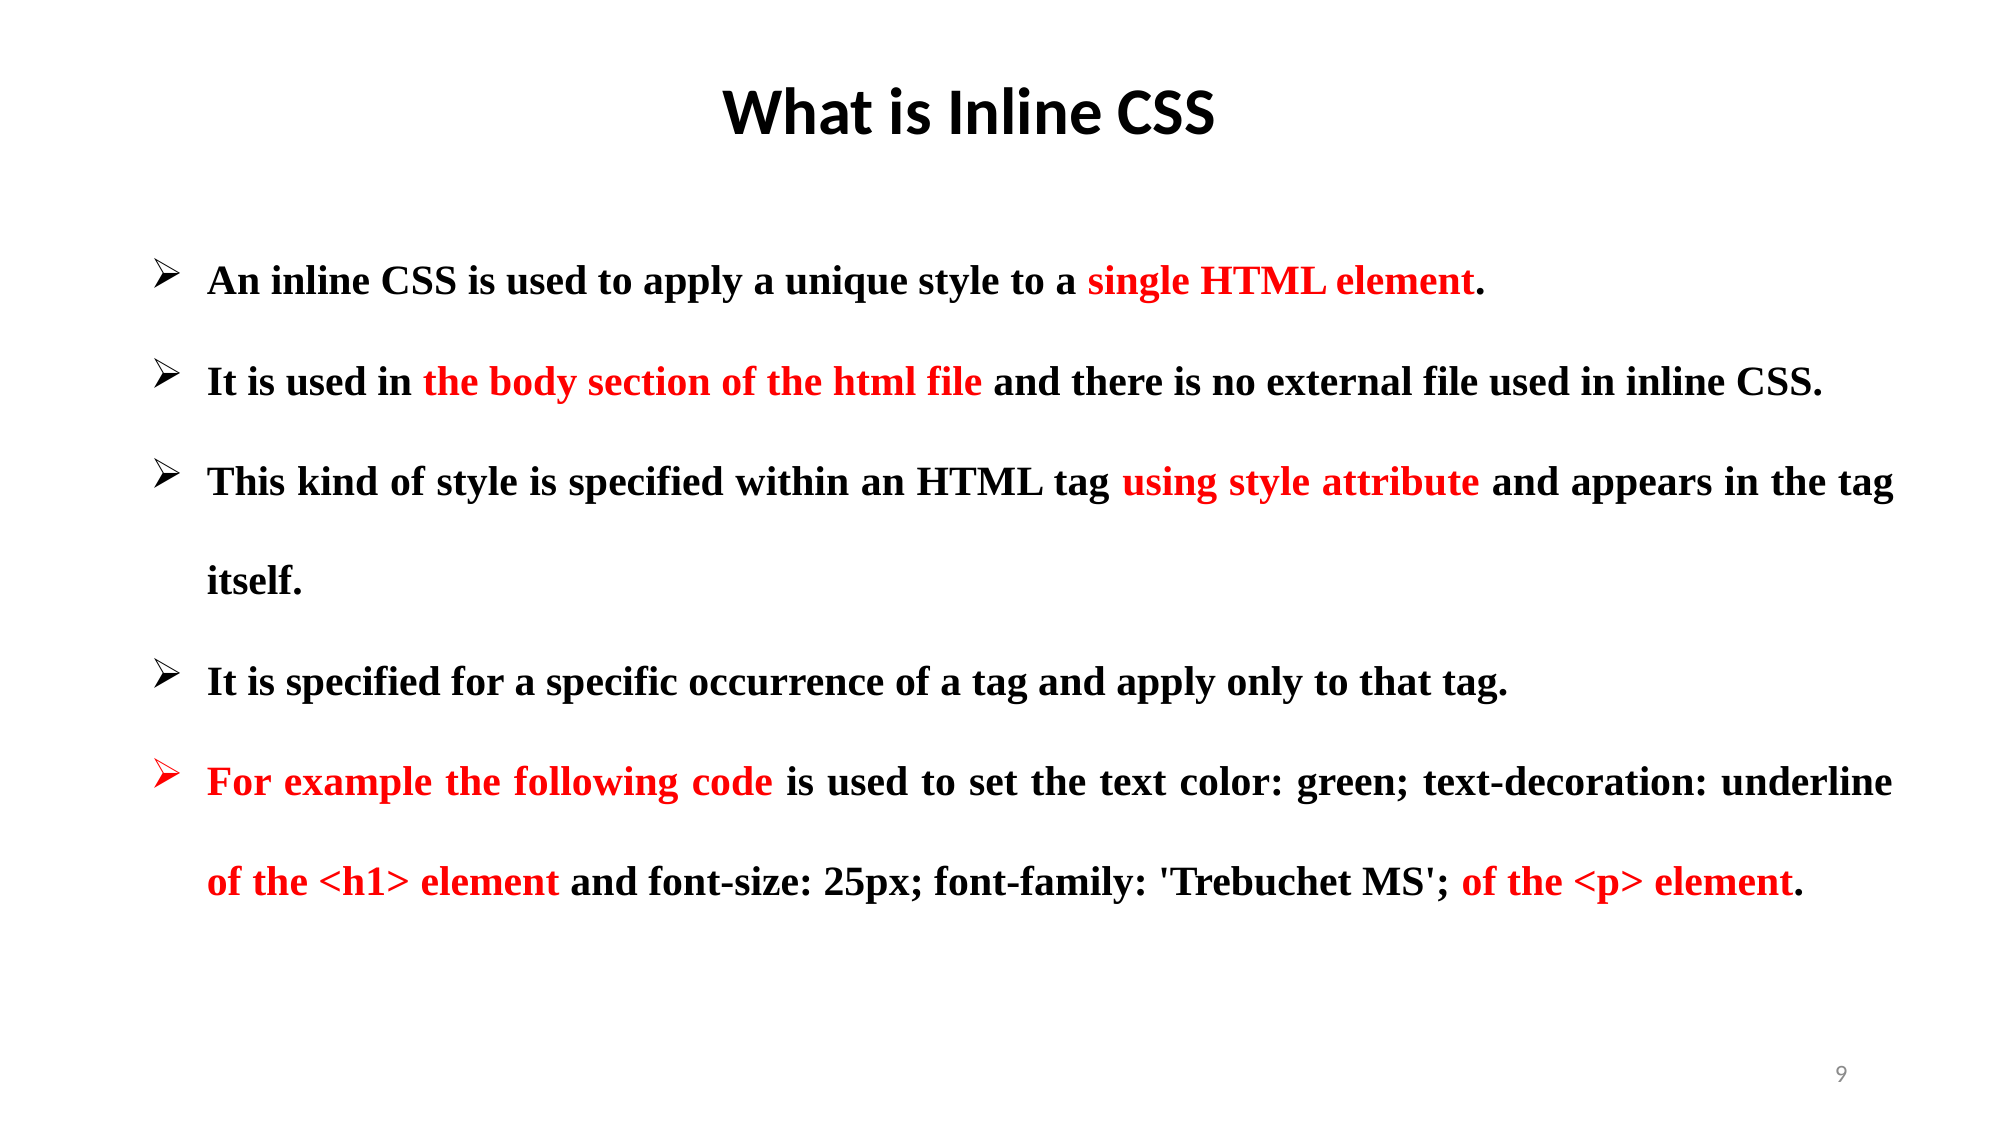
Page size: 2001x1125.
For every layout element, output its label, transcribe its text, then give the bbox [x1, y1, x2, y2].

slide_number 9 [1412, 1042, 1863, 1103]
text_box What is Inline CSS [101, 60, 1838, 156]
text_box An inline CSS is used to apply a unique style to a single HTML element. It is used in the body section of the html file and there is no external file used in inline CSS. This kind of style is specified within an HTML tag using style attribute and appears in the tag itself. It is specified for a specific occurrence of a tag and apply only to that tag. For example the following code is used to set the text color: green; text-decoration: underline of the <h1> element and font-size: 25px; font-family: 'Trebuchet MS'; of the <p> element. [135, 195, 1909, 911]
